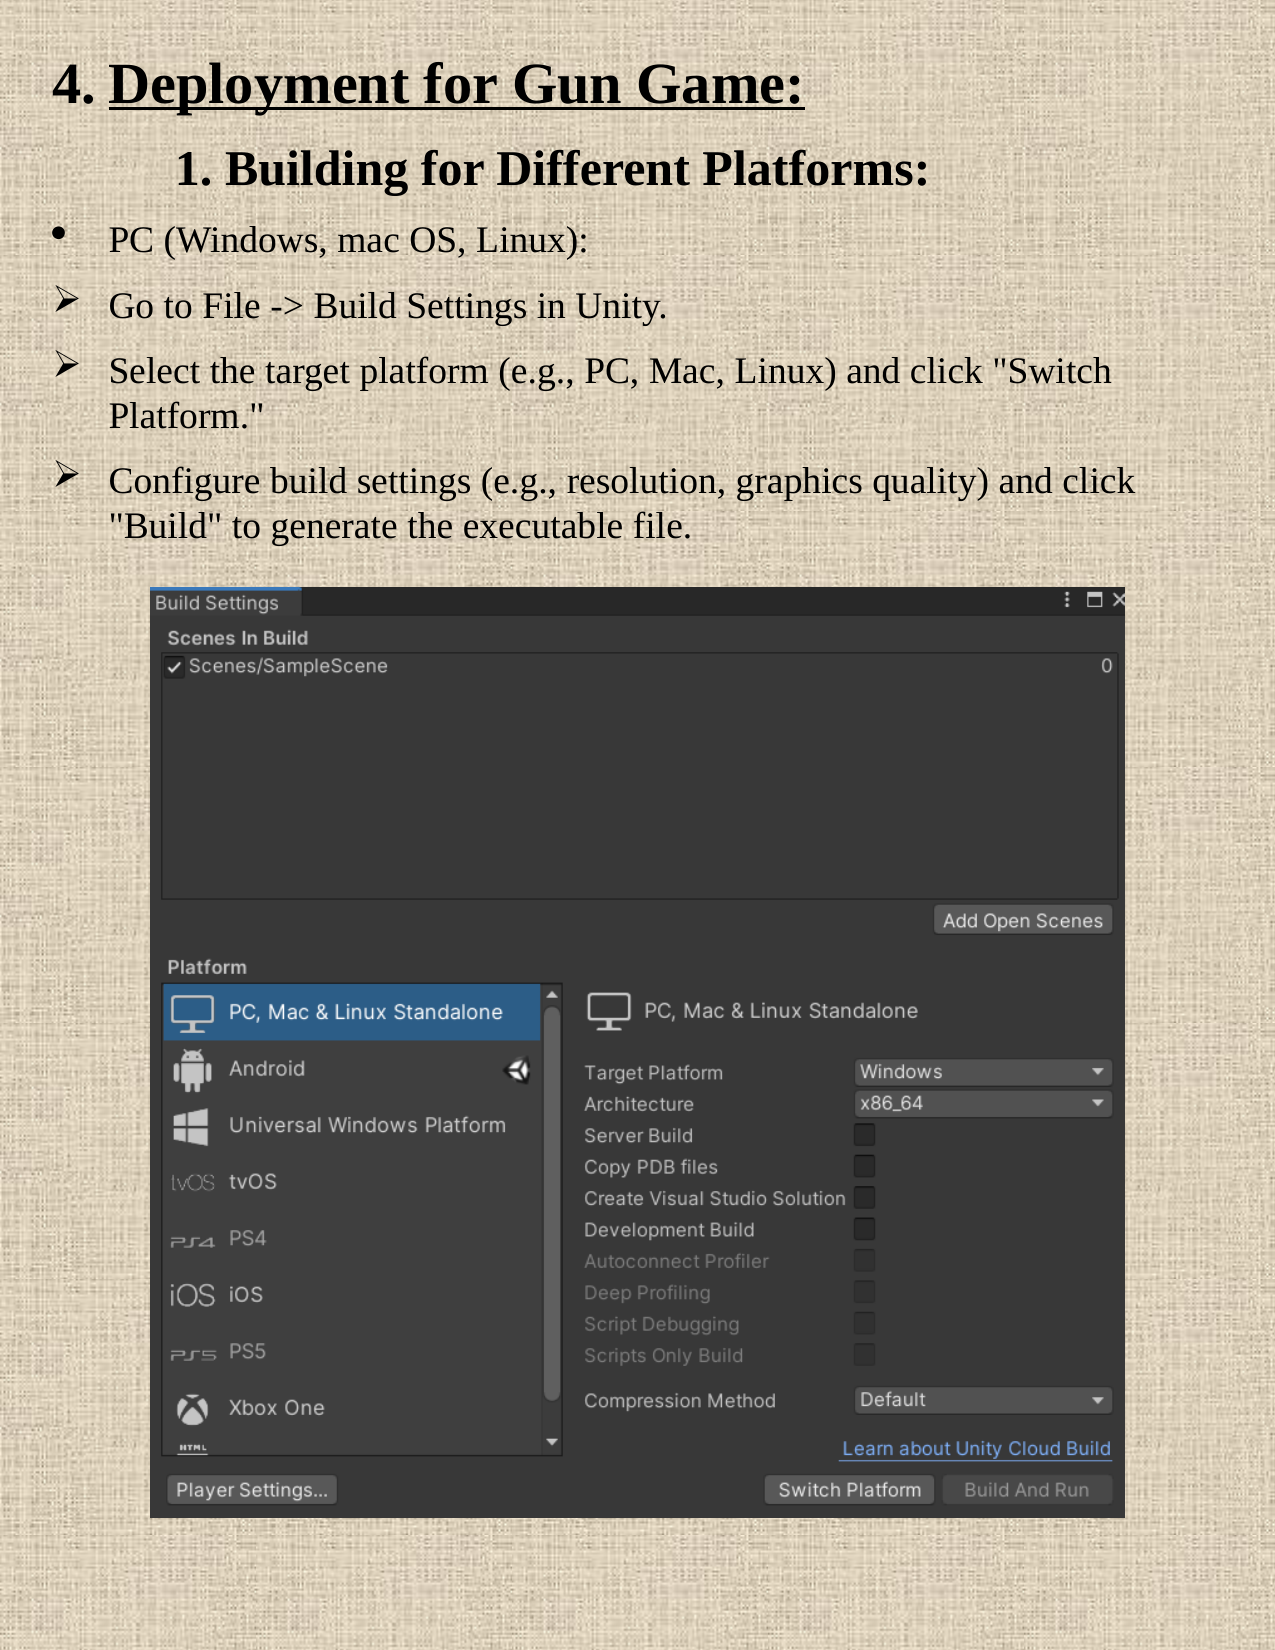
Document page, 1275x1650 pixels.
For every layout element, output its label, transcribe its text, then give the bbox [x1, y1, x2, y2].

picture [0, 0, 1275, 1650]
text_box Deployment for Gun Game: 1. Building for Different Platforms: PC (Windows, mac OS, Linux): Go to File -> Build Settings in Unity. Select the target platform (e.g., PC, Mac, Linux) and click "Switch Platform." Configure build settings (e.g., resolution, graphics quality) and click "Build" to generate the executable file. [37, 37, 1275, 554]
